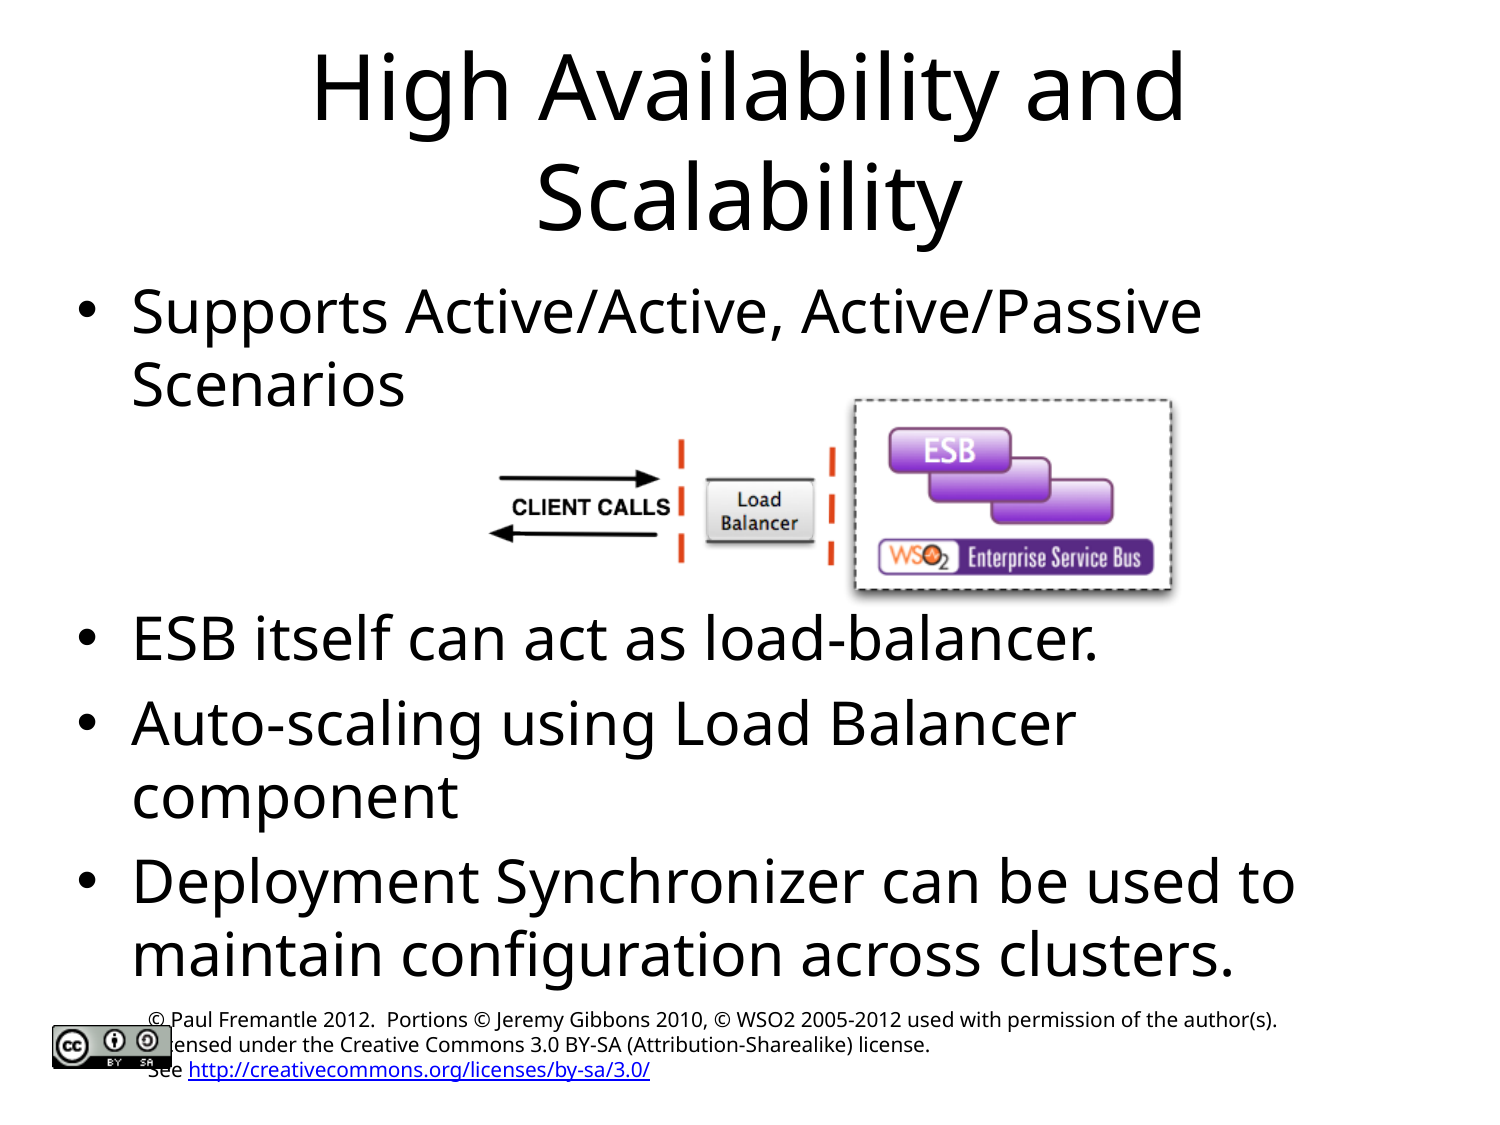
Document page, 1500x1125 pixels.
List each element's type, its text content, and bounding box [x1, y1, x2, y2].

title High Availability and Scalability [75, 45, 1425, 233]
list Supports Active/Active, Active/Passive Scenarios ESB itself can act as load-balancer. Auto-scaling using Load Balancer component Deployment Synchronizer can be used to maintain configuration across clusters. [61, 264, 1412, 1008]
picture [481, 389, 1187, 612]
picture [52, 1025, 172, 1069]
